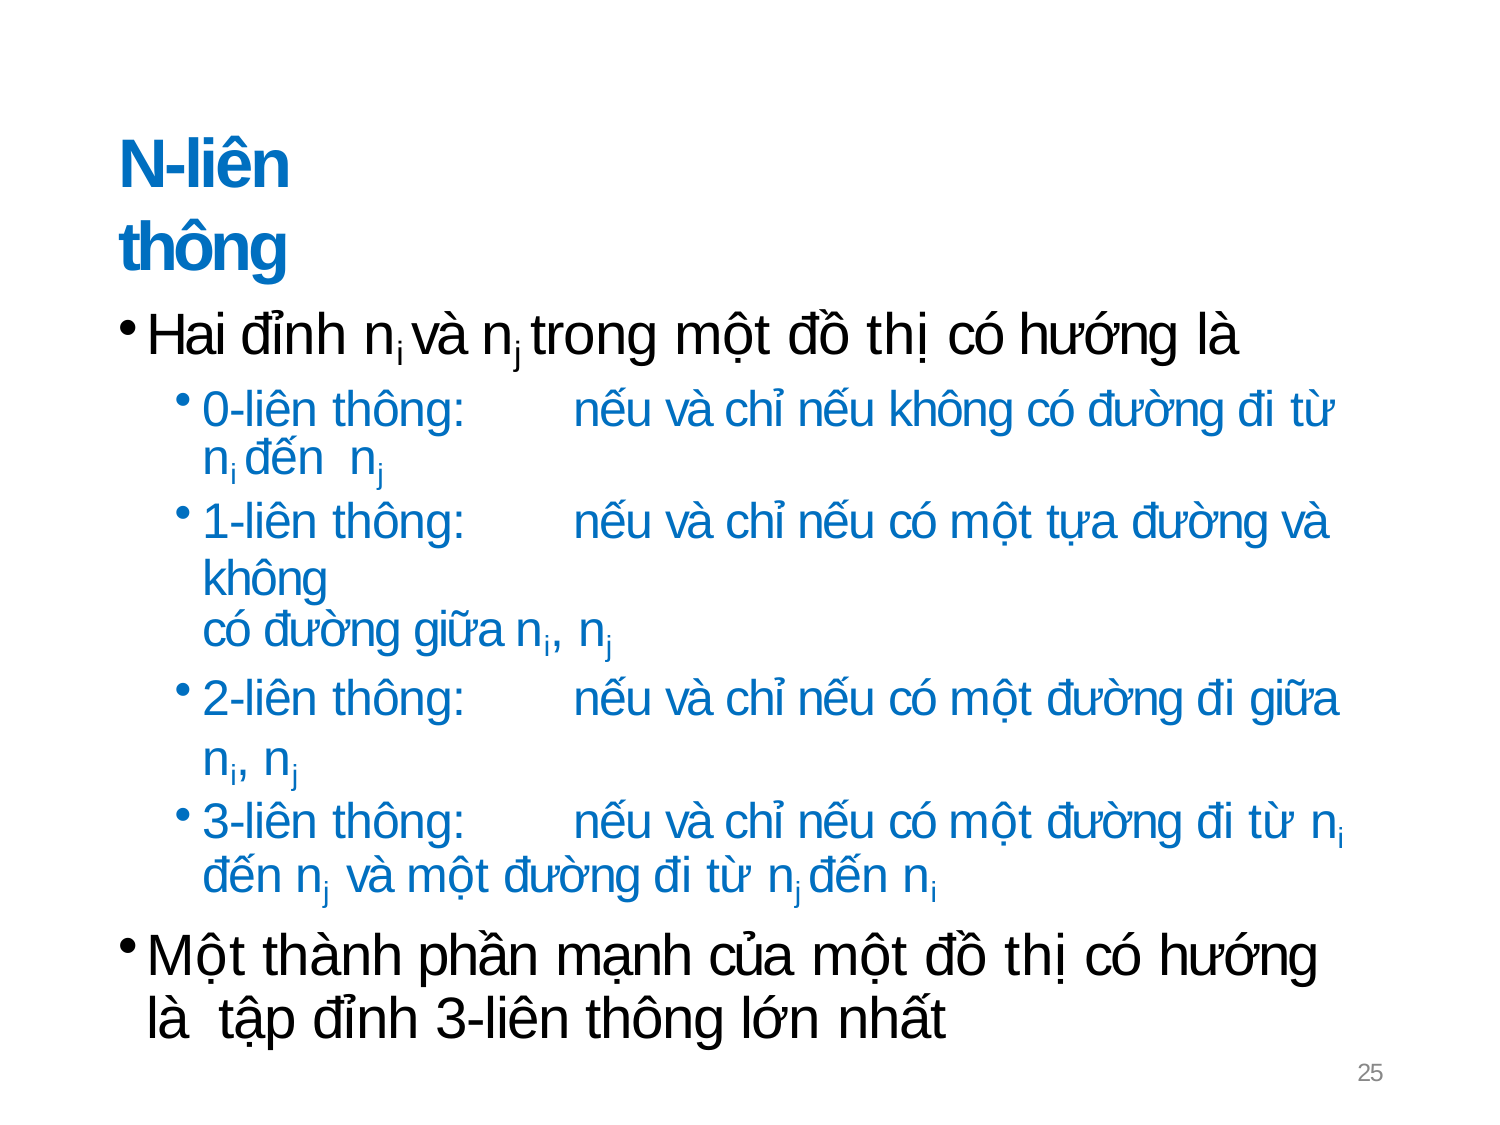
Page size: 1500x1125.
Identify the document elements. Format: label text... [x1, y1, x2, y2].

title N-liên thông [116, 116, 476, 294]
slide_number 25 [1351, 1060, 1389, 1125]
text_box Hai đỉnh ni và nj trong một đồ thị có hướng là 0-liên thông: nếu và chỉ nếu không có đường đi từ ni đến nj 1-liên thông: nếu và chỉ nếu có một tựa đường và không có đường giữa ni, nj 2-liên thông: nếu và chỉ nếu có một đường đi giữa ni, nj 3-liên thông: nếu và chỉ nếu có một đường đi từ ni đến nj và một đường đi từ nj đến ni Một thành phần mạnh của một đồ thị có hướng là tập đỉnh 3-liên thông lớn nhất [111, 294, 1373, 1051]
